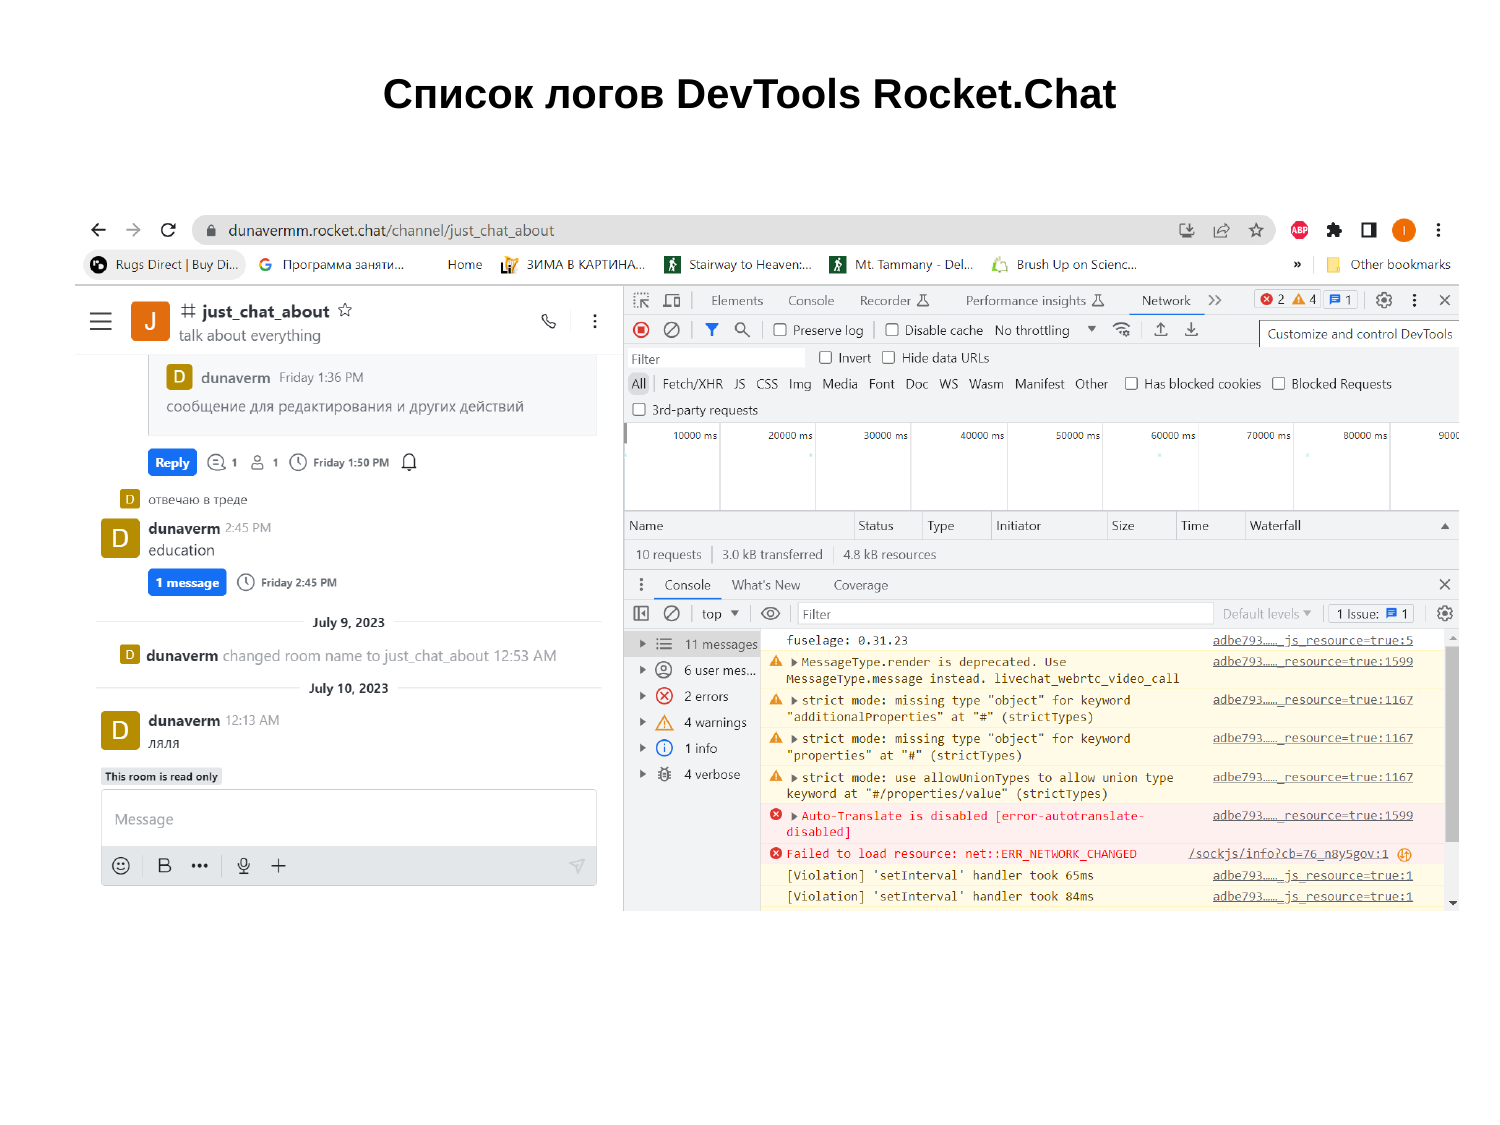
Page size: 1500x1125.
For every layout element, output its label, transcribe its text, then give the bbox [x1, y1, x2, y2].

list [74, 213, 1459, 911]
title Список логов DevTools Rocket.Chat [74, 44, 1426, 140]
